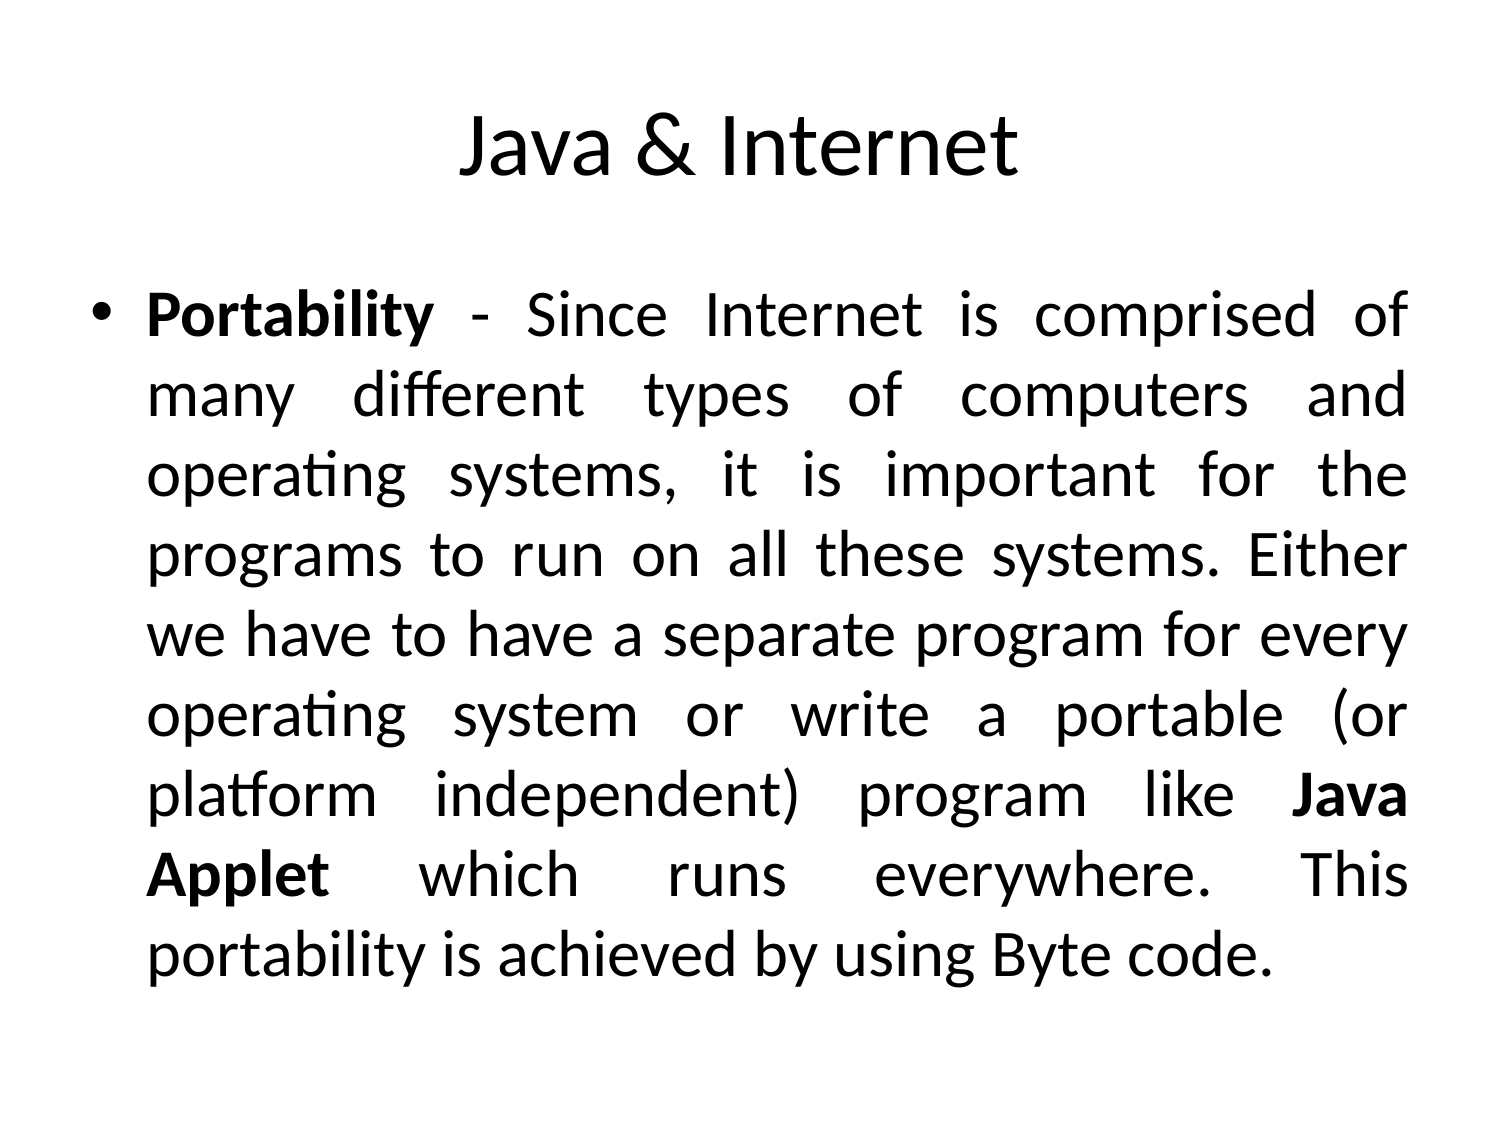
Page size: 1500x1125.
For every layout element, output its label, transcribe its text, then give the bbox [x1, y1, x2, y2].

list Portability - Since Internet is comprised of many different types of computers and operating systems, it is important for the programs to run on all these systems. Either we have to have a separate program for every operating system or write a portable (or platform independent) program like Java Applet which runs everywhere. This portability is achieved by using Byte code. [75, 262, 1425, 1005]
title Java & Internet [75, 45, 1425, 233]
